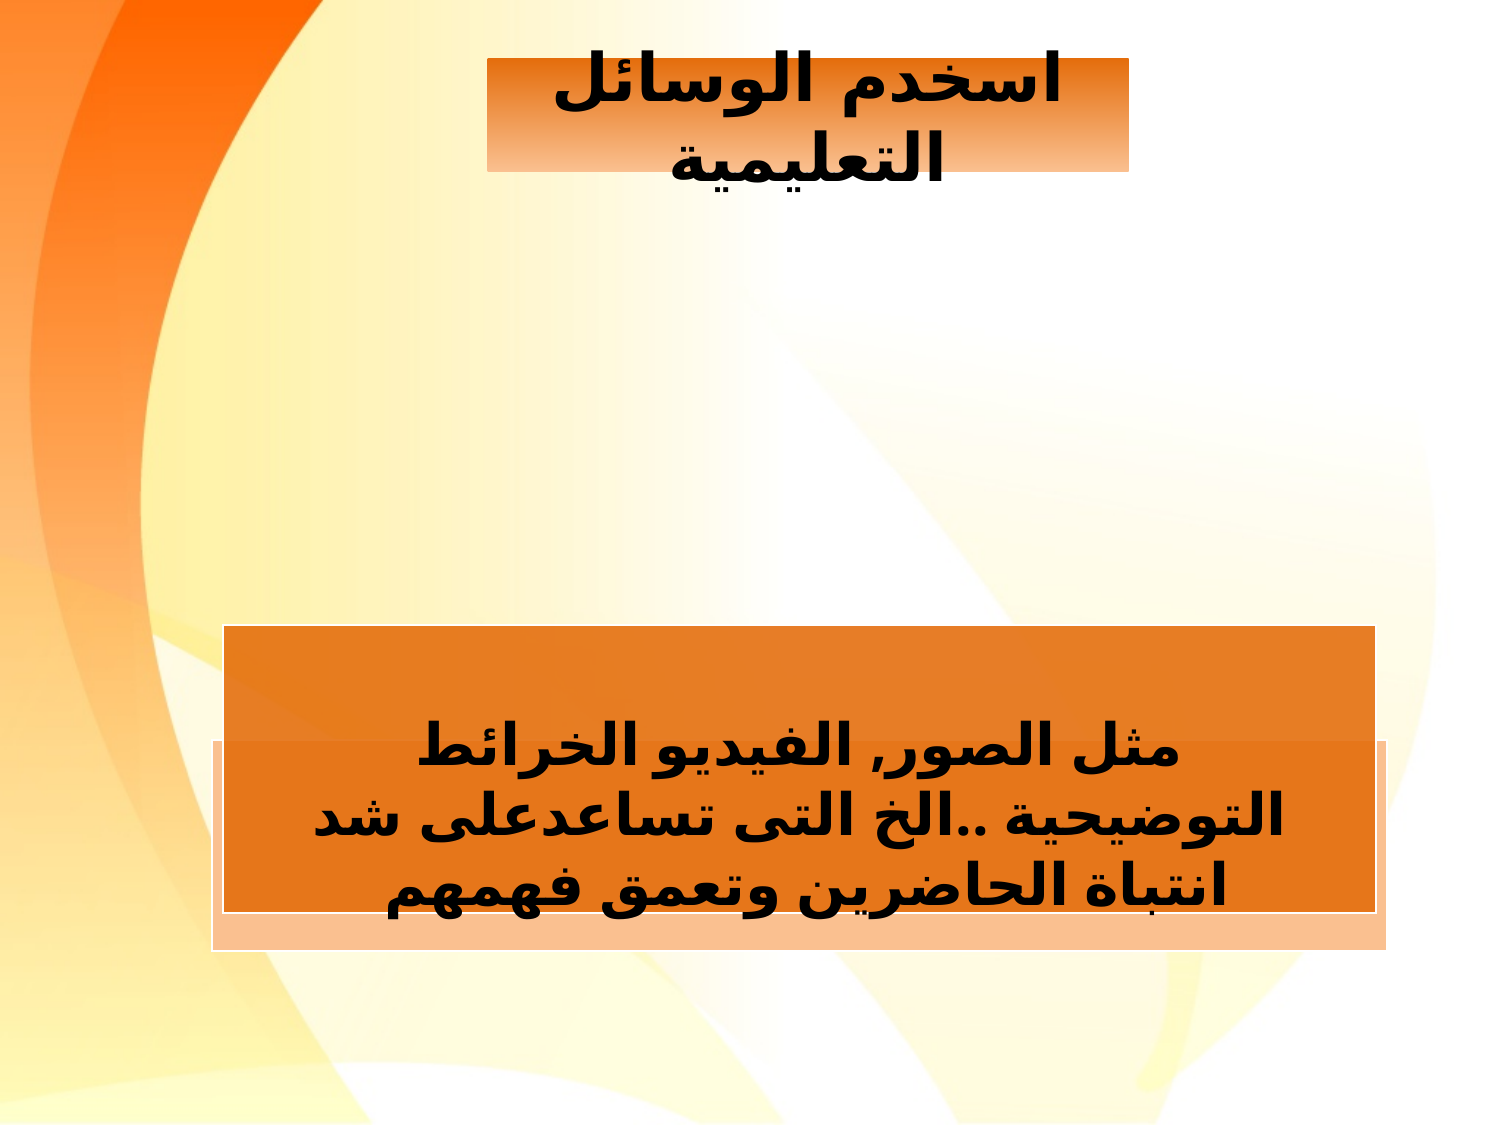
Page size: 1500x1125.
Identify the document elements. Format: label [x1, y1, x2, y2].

picture [0, 0, 1500, 1125]
text_box [211, 624, 1388, 952]
